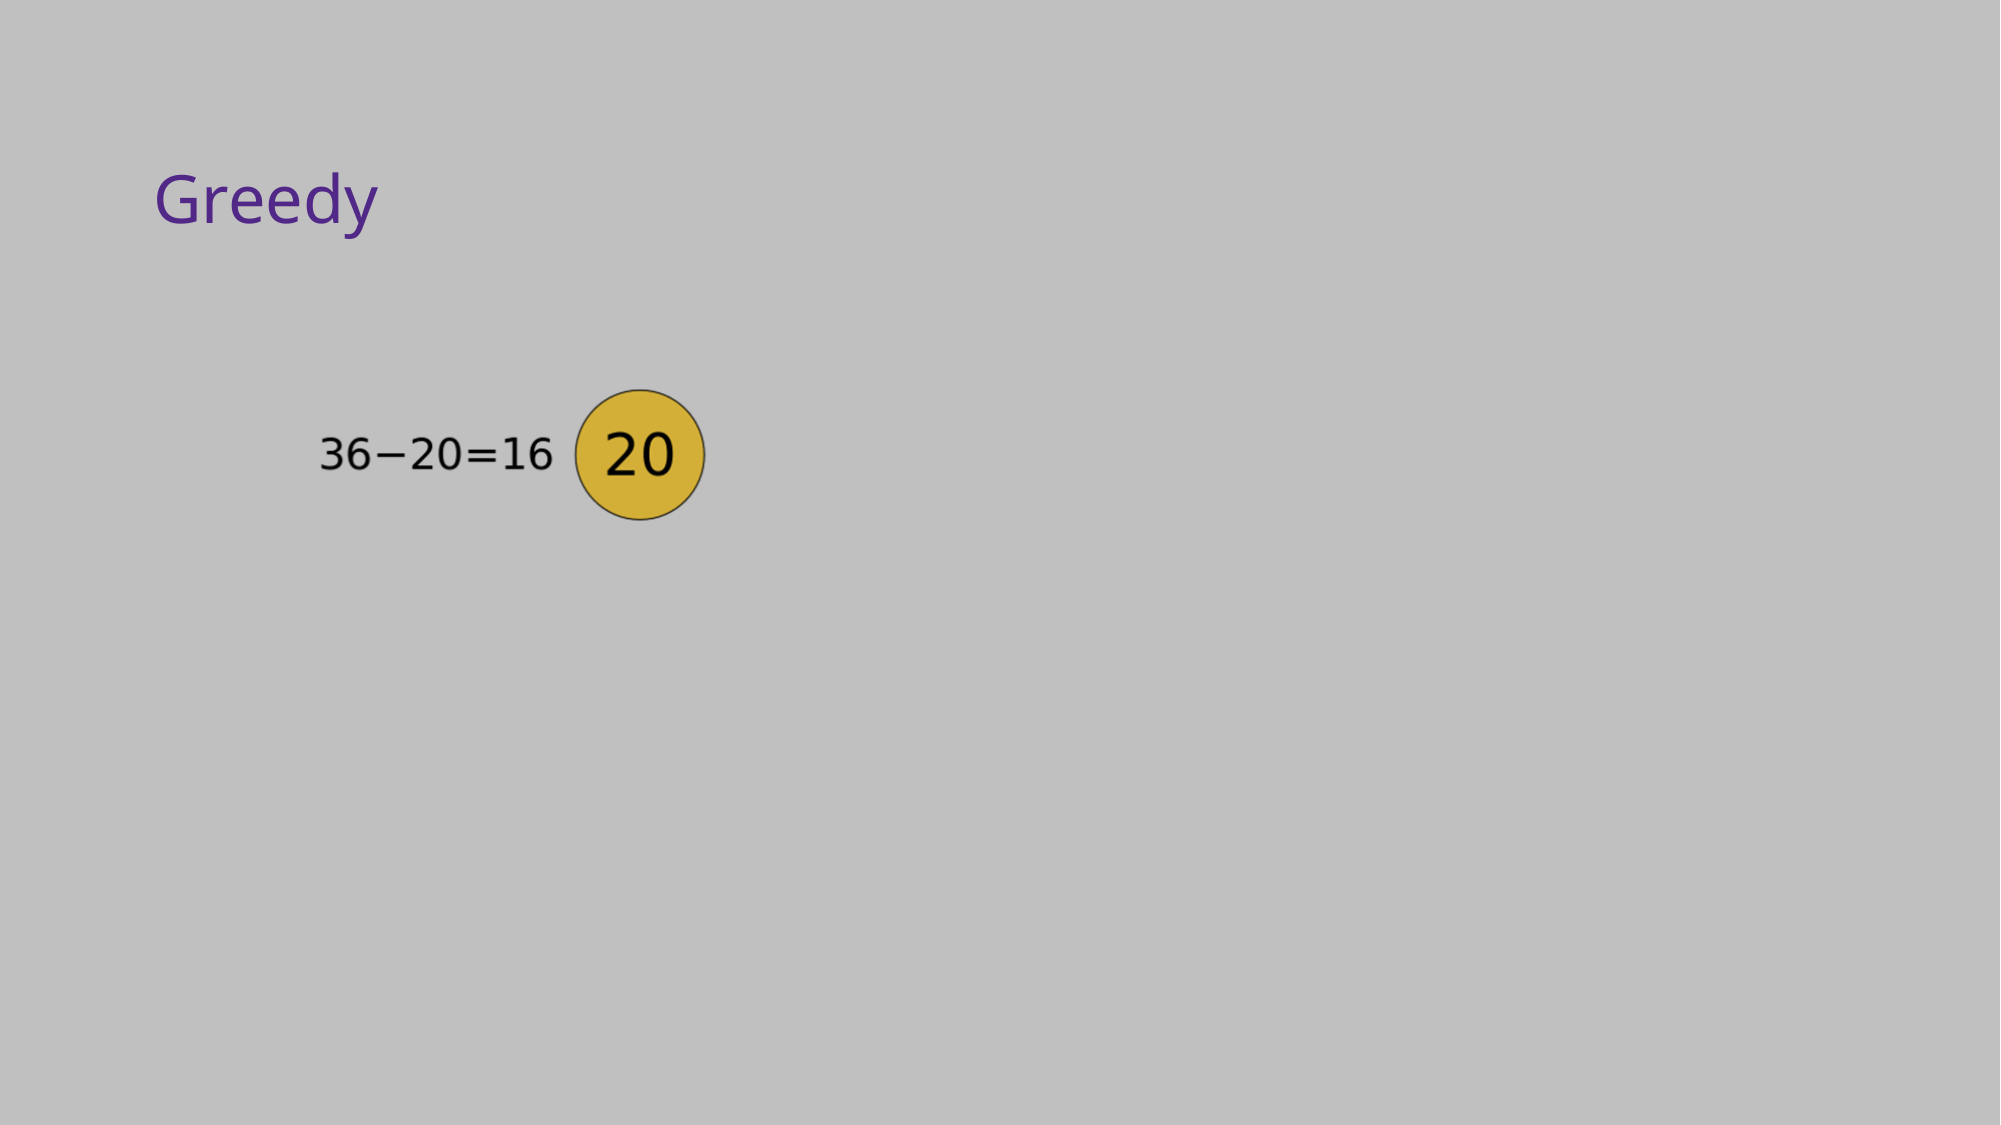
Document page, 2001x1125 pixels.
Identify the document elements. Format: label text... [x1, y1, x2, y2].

text_box Greedy [138, 149, 394, 245]
picture [299, 374, 777, 525]
